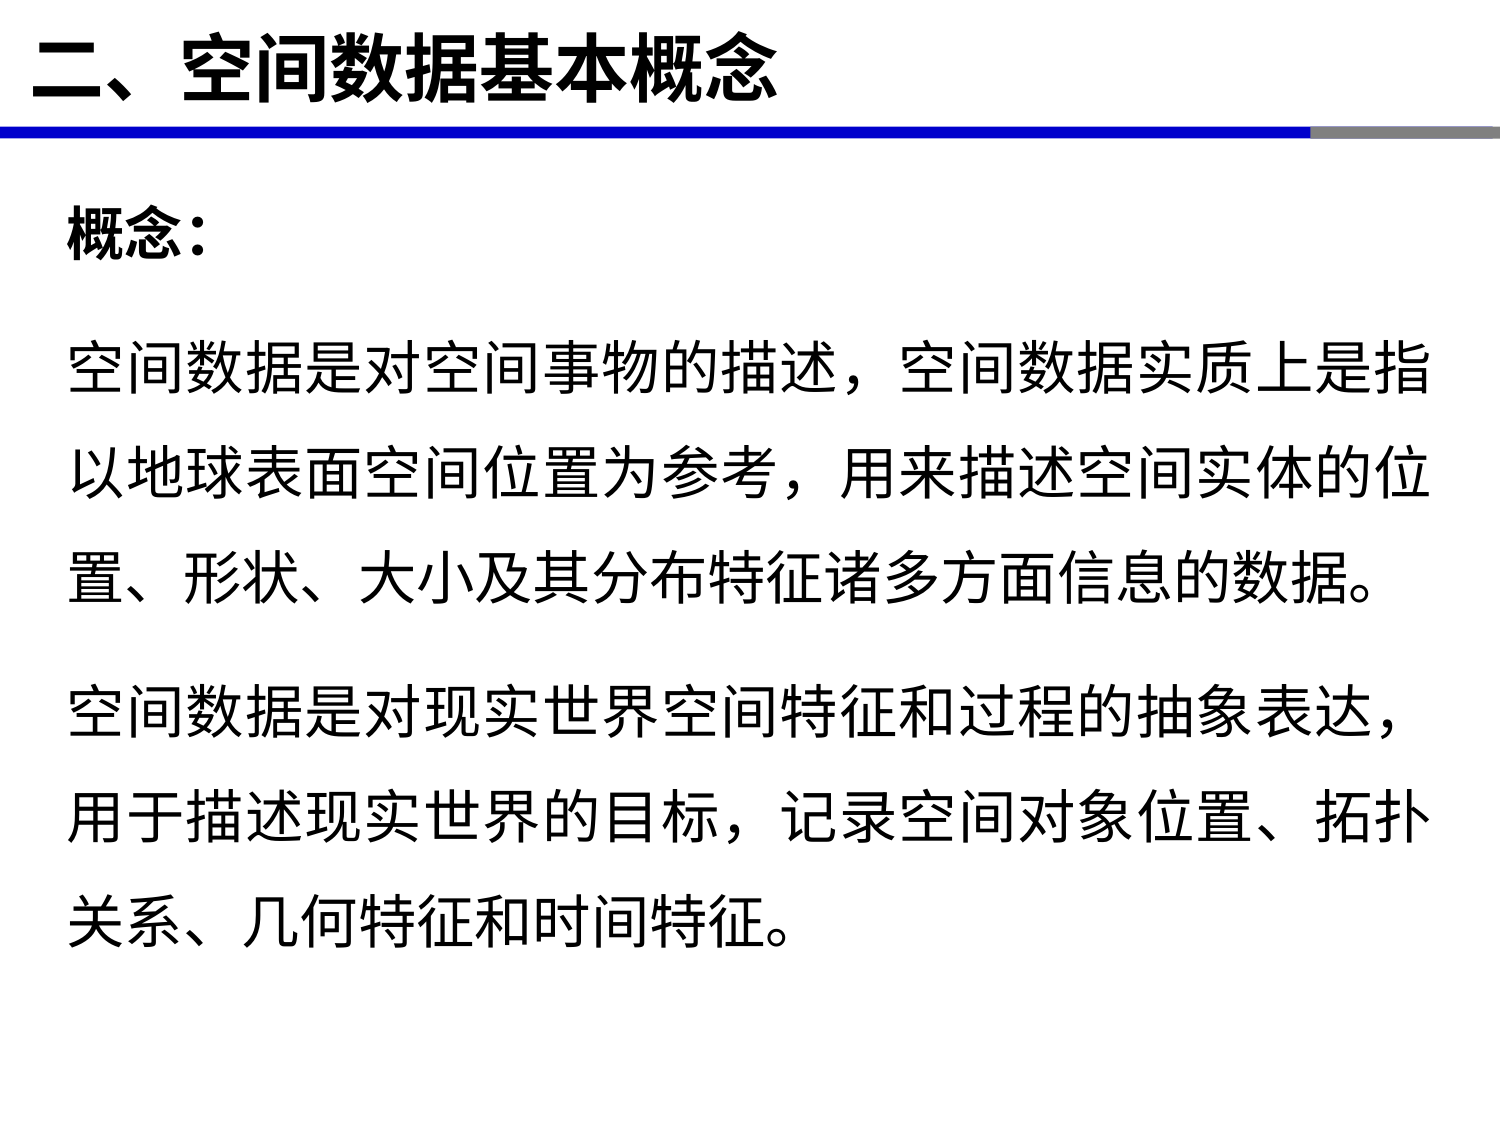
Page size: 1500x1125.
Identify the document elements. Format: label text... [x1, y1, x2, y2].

text_box 概念： 空间数据是对空间事物的描述，空间数据实质上是指以地球表面空间位置为参考，用来描述空间实体的位置、形状、大小及其分布特征诸多方面信息的数据。 空间数据是对现实世界空间特征和过程的抽象表达，用于描述现实世界的目标，记录空间对象位置、拓扑关系、几何特征和时间特征。 [52, 154, 1448, 963]
title 二、空间数据基本概念 [0, 1, 1479, 132]
